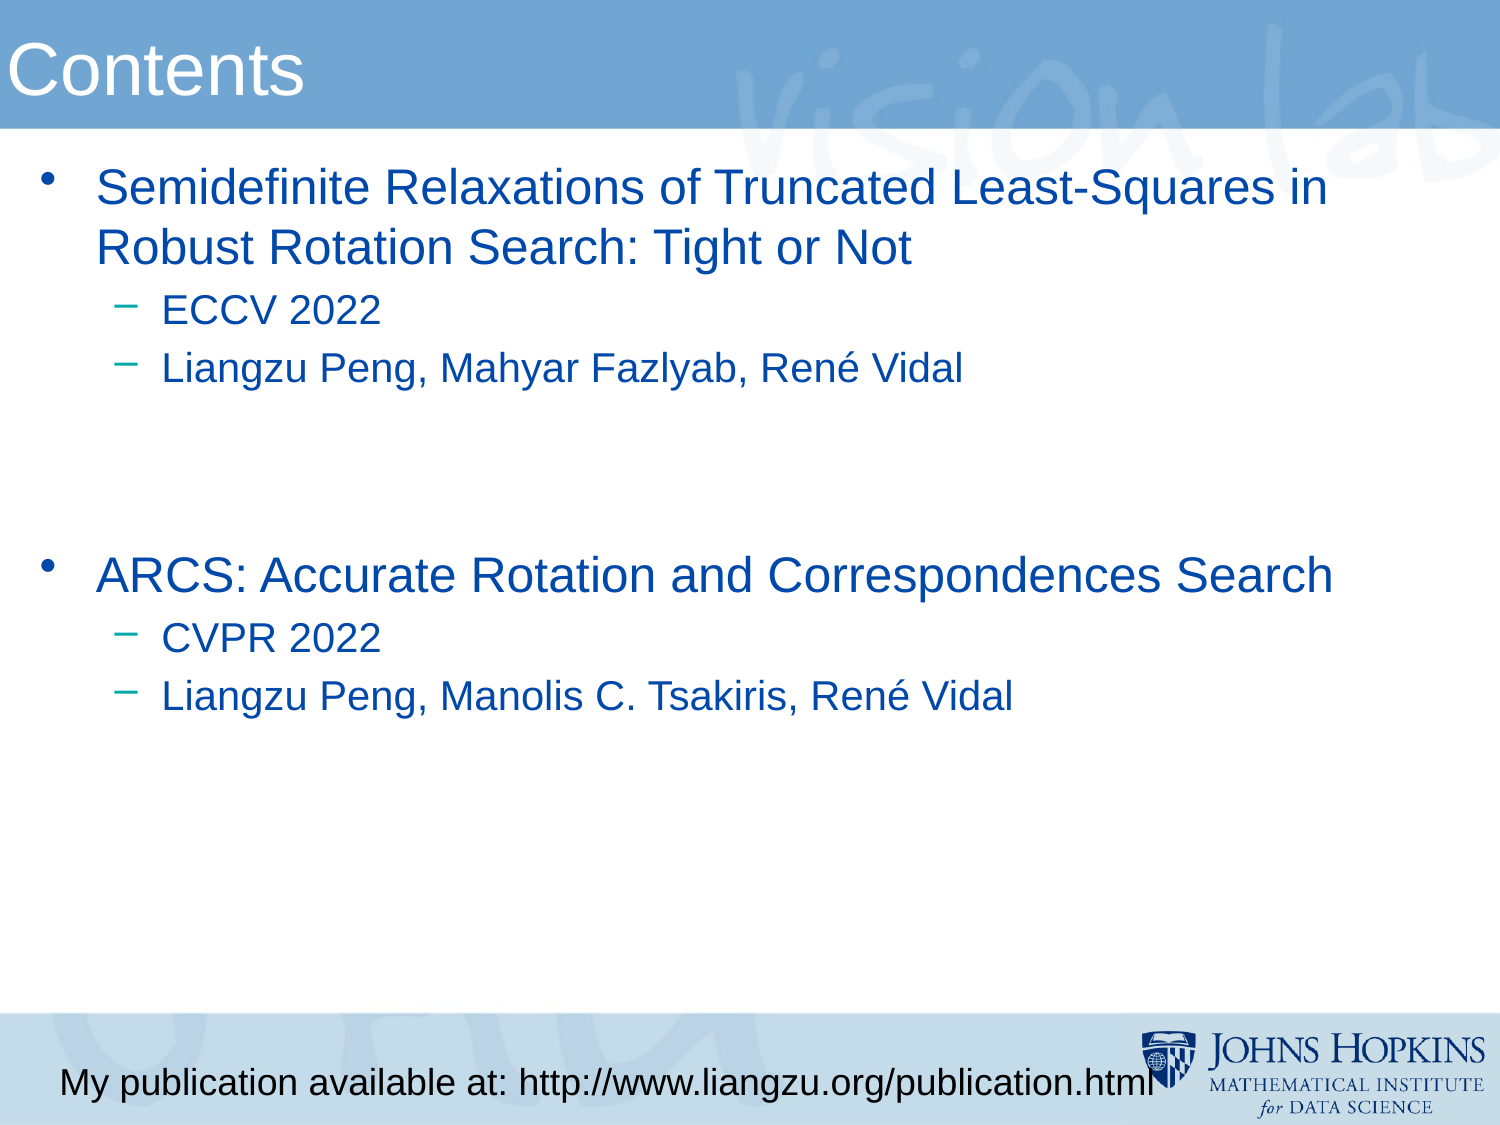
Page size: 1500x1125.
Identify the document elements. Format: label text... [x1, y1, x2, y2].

picture [1129, 1016, 1497, 1125]
picture [0, 131, 1500, 1125]
text_box My publication available at: http://www.liangzu.org/publication.html [51, 1049, 1164, 1112]
list Semidefinite Relaxations of Truncated Least-Squares in Robust Rotation Search: Tight or Not ECCV 2022 Liangzu Peng, Mahyar Fazlyab, René Vidal ARCS: Accurate Rotation and Correspondences Search CVPR 2022 Liangzu Peng, Manolis C. Tsakiris, René Vidal [32, 147, 1472, 1003]
title Contents [0, 0, 1500, 131]
